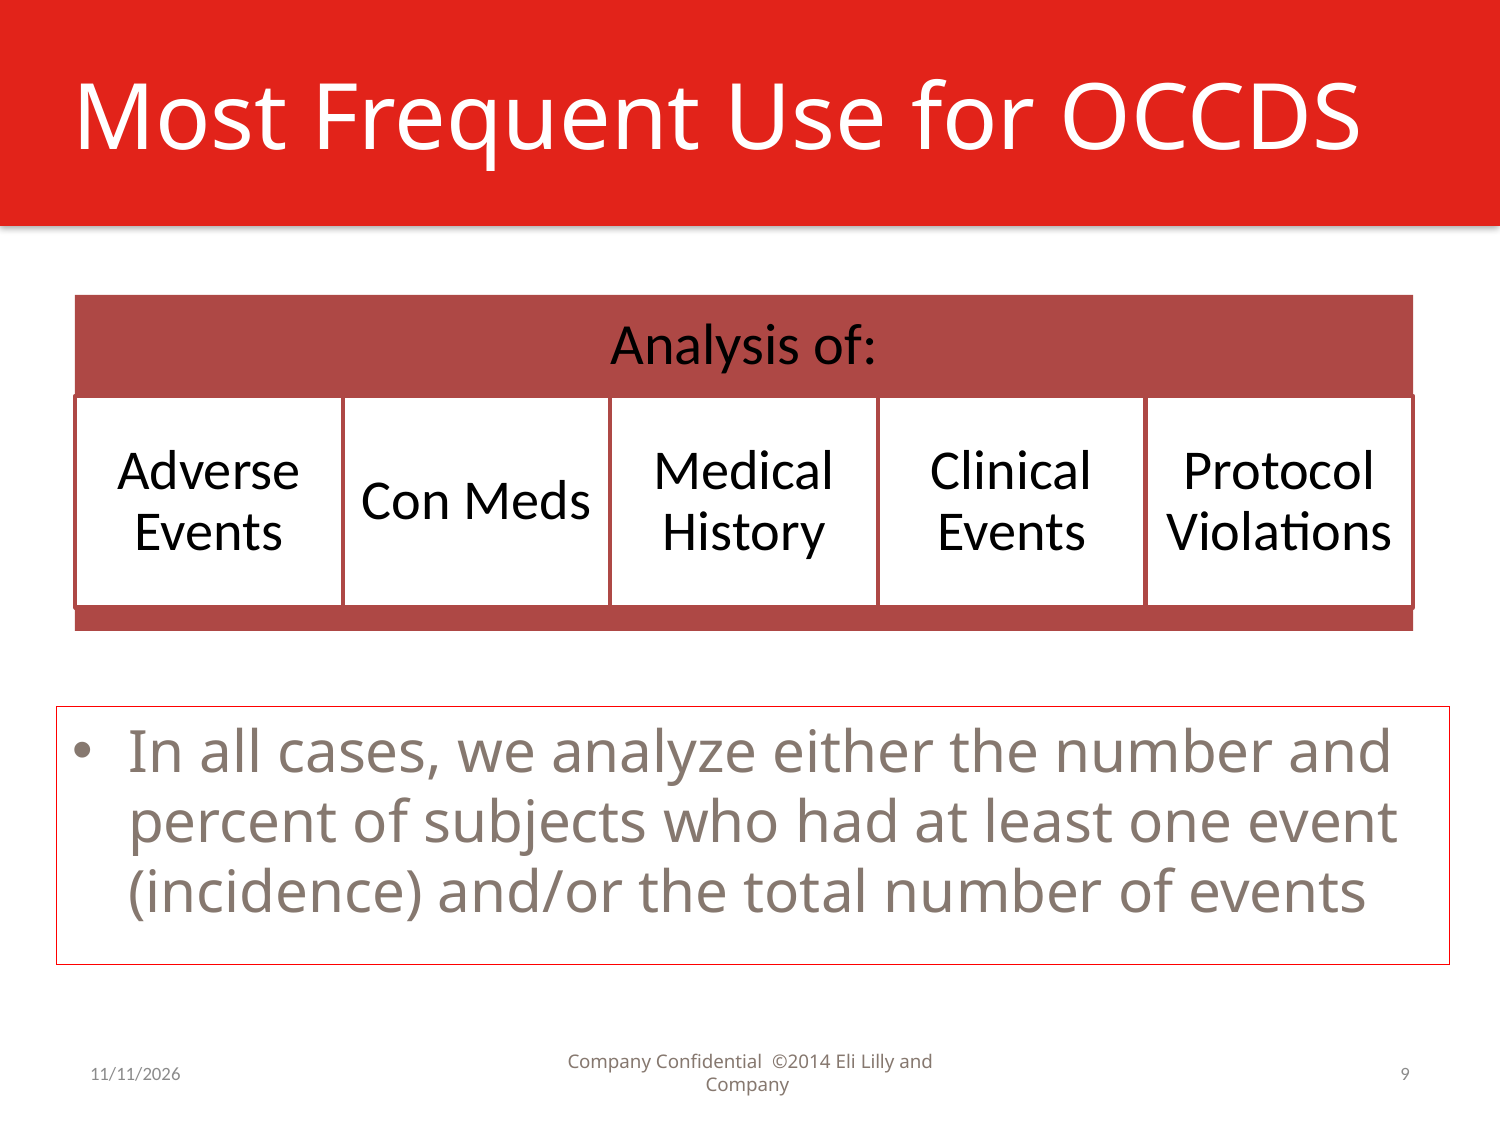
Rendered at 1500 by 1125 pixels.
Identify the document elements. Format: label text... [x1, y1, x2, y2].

slide_number 9 [1074, 1042, 1425, 1103]
list In all cases, we analyze either the number and percent of subjects who had at least one event (incidence) and/or the total number of events [56, 706, 1450, 965]
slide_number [75, 1042, 425, 1103]
title Most Frequent Use for OCCDS [56, 19, 1450, 207]
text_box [74, 294, 1414, 632]
footer Company Confidential ©2014 Eli Lilly and Company [512, 1042, 988, 1103]
